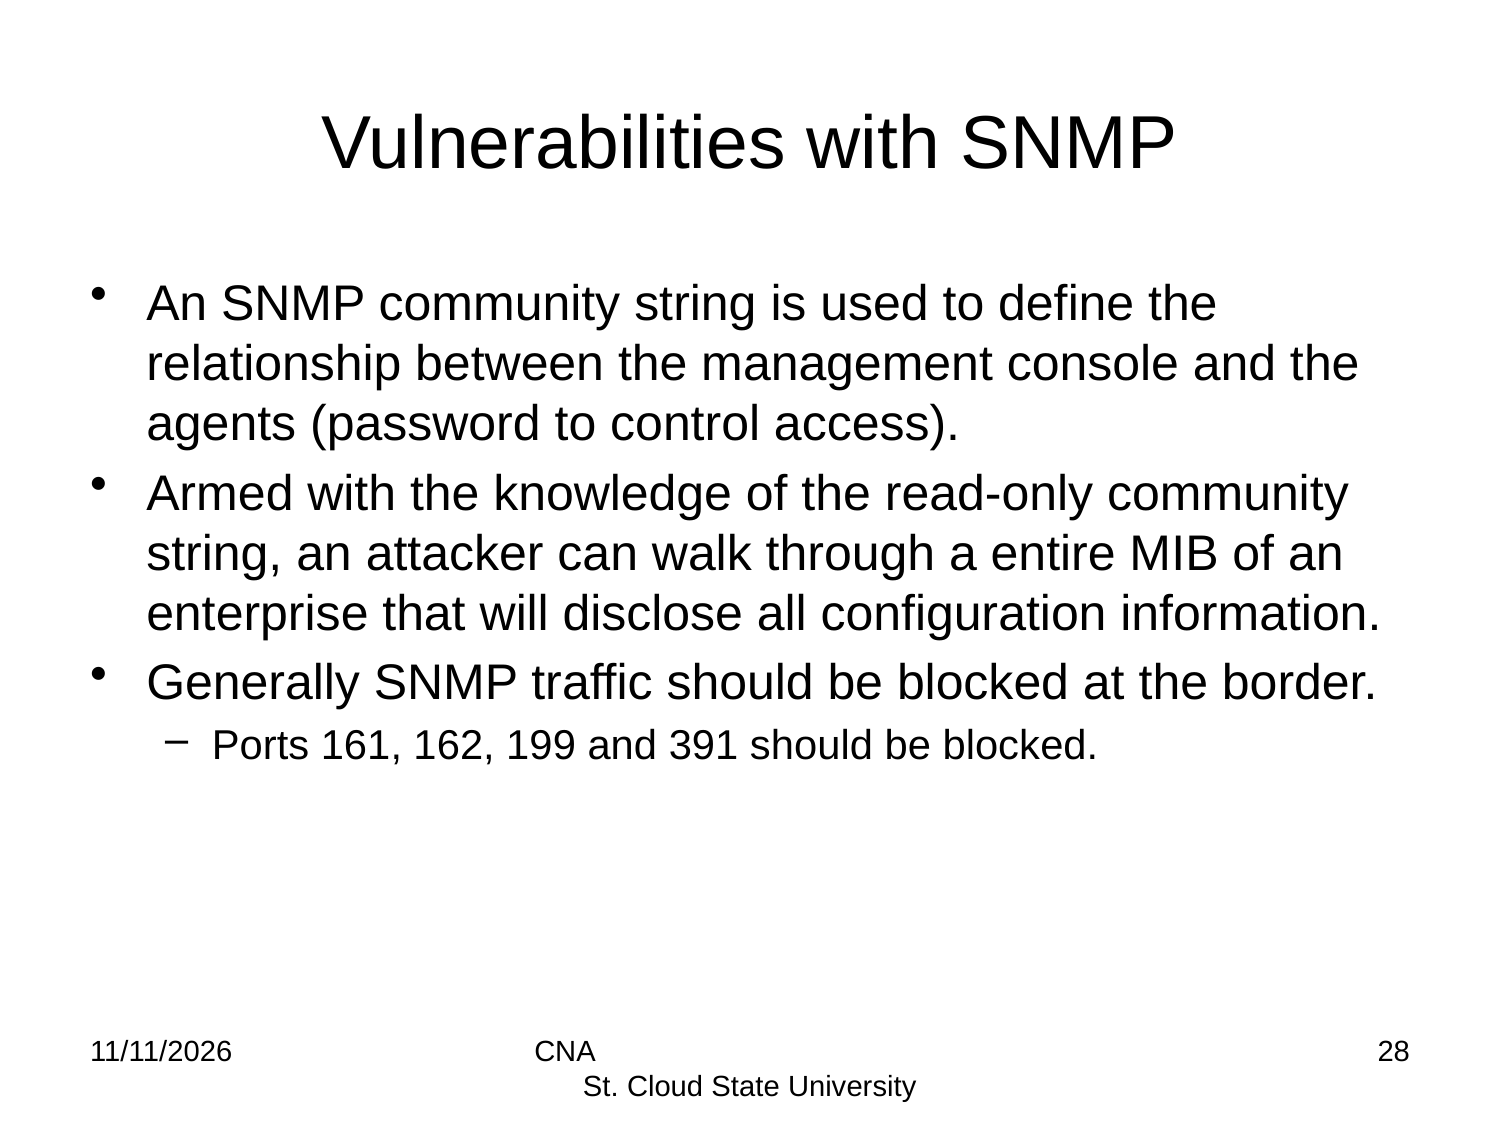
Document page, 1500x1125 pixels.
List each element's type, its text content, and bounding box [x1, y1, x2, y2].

footer CNA St. Cloud State University [512, 1024, 988, 1103]
title Vulnerabilities with SNMP [74, 44, 1426, 233]
list An SNMP community string is used to define the relationship between the management console and the agents (password to control access). Armed with the knowledge of the read-only community string, an attacker can walk through a entire MIB of an enterprise that will disclose all configuration information. Generally SNMP traffic should be blocked at the border. Ports 161, 162, 199 and 391 should be blocked. [74, 262, 1426, 1006]
slide_number 28 [1074, 1024, 1426, 1103]
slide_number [74, 1024, 426, 1103]
